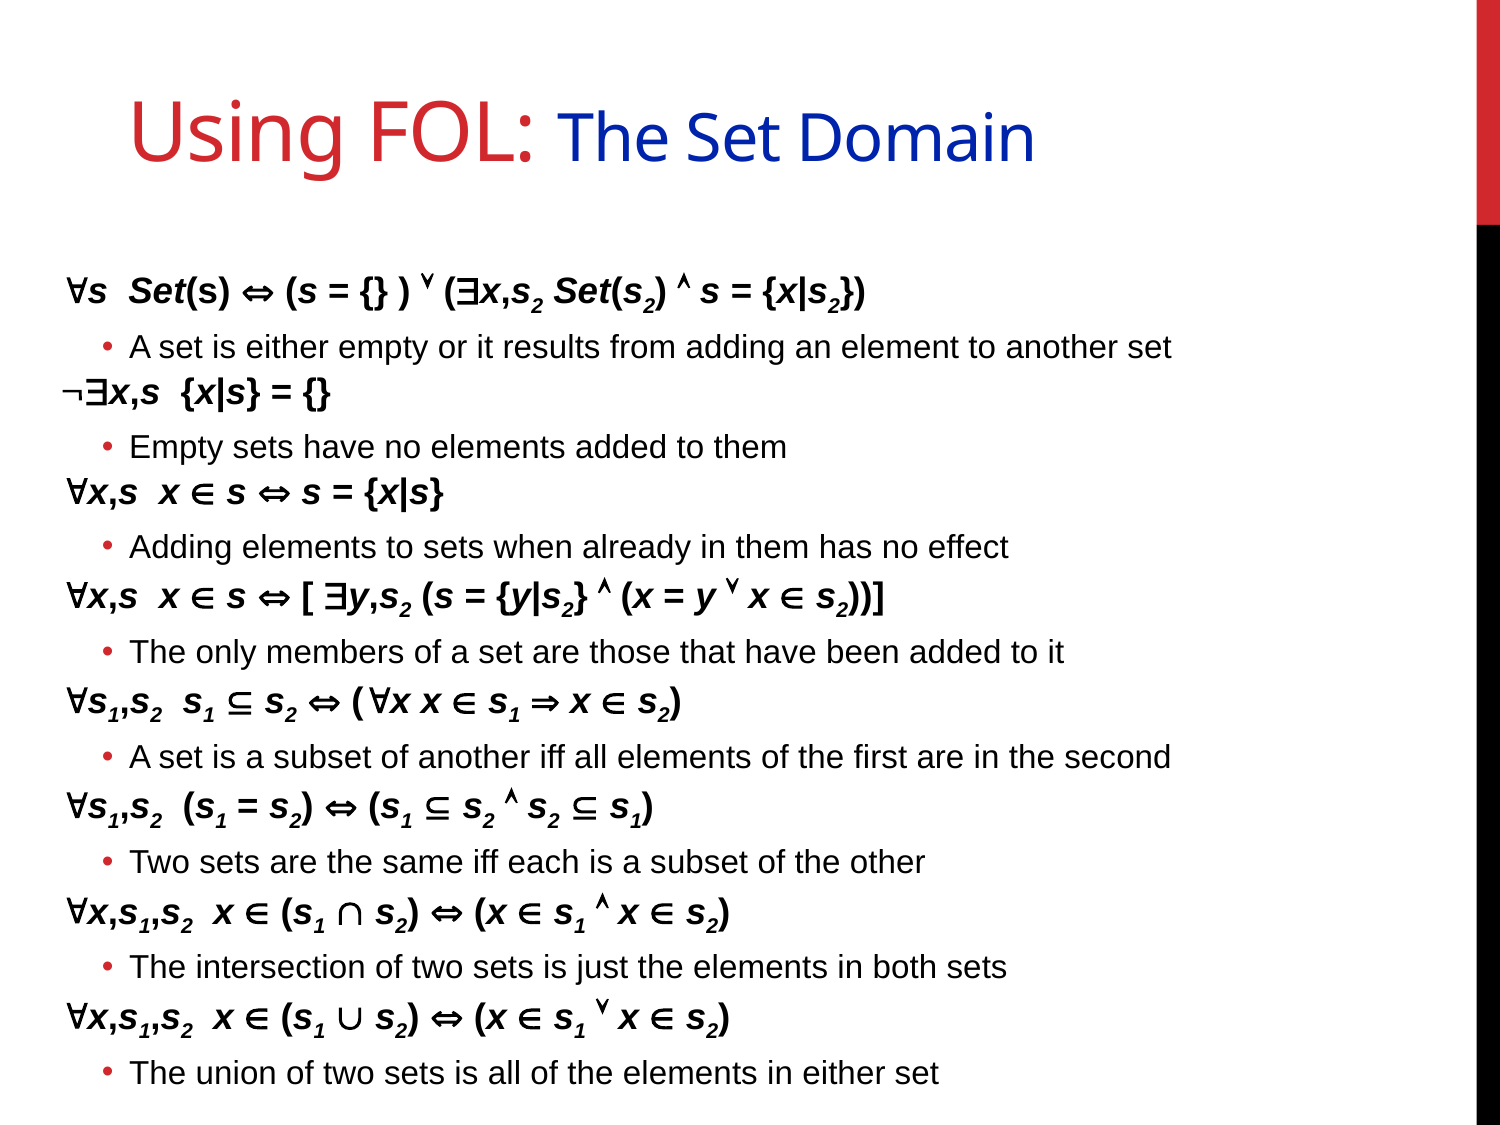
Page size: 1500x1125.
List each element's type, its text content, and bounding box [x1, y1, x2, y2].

title Using FOL: The Set Domain [112, 0, 1388, 188]
list s Set(s)  (s = {} )  (x,s2 Set(s2)  s = {x|s2}) A set is either empty or it results from adding an element to another set x,s {x|s} = {} Empty sets have no elements added to them x,s x  s  s = {x|s} Adding elements to sets when already in them has no effect x,s x  s  [ y,s2 (s = {y|s2}  (x = y  x  s2))] The only members of a set are those that have been added to it s1,s2 s1  s2  (x x  s1  x  s2) A set is a subset of another iff all elements of the first are in the second s1,s2 (s1 = s2)  (s1  s2  s2  s1) Two sets are the same iff each is a subset of the other x,s1,s2 x  (s1  s2)  (x  s1  x  s2) The intersection of two sets is just the elements in both sets x,s1,s2 x  (s1  s2)  (x  s1  x  s2) The union of two sets is all of the elements in either set [46, 260, 1461, 1107]
